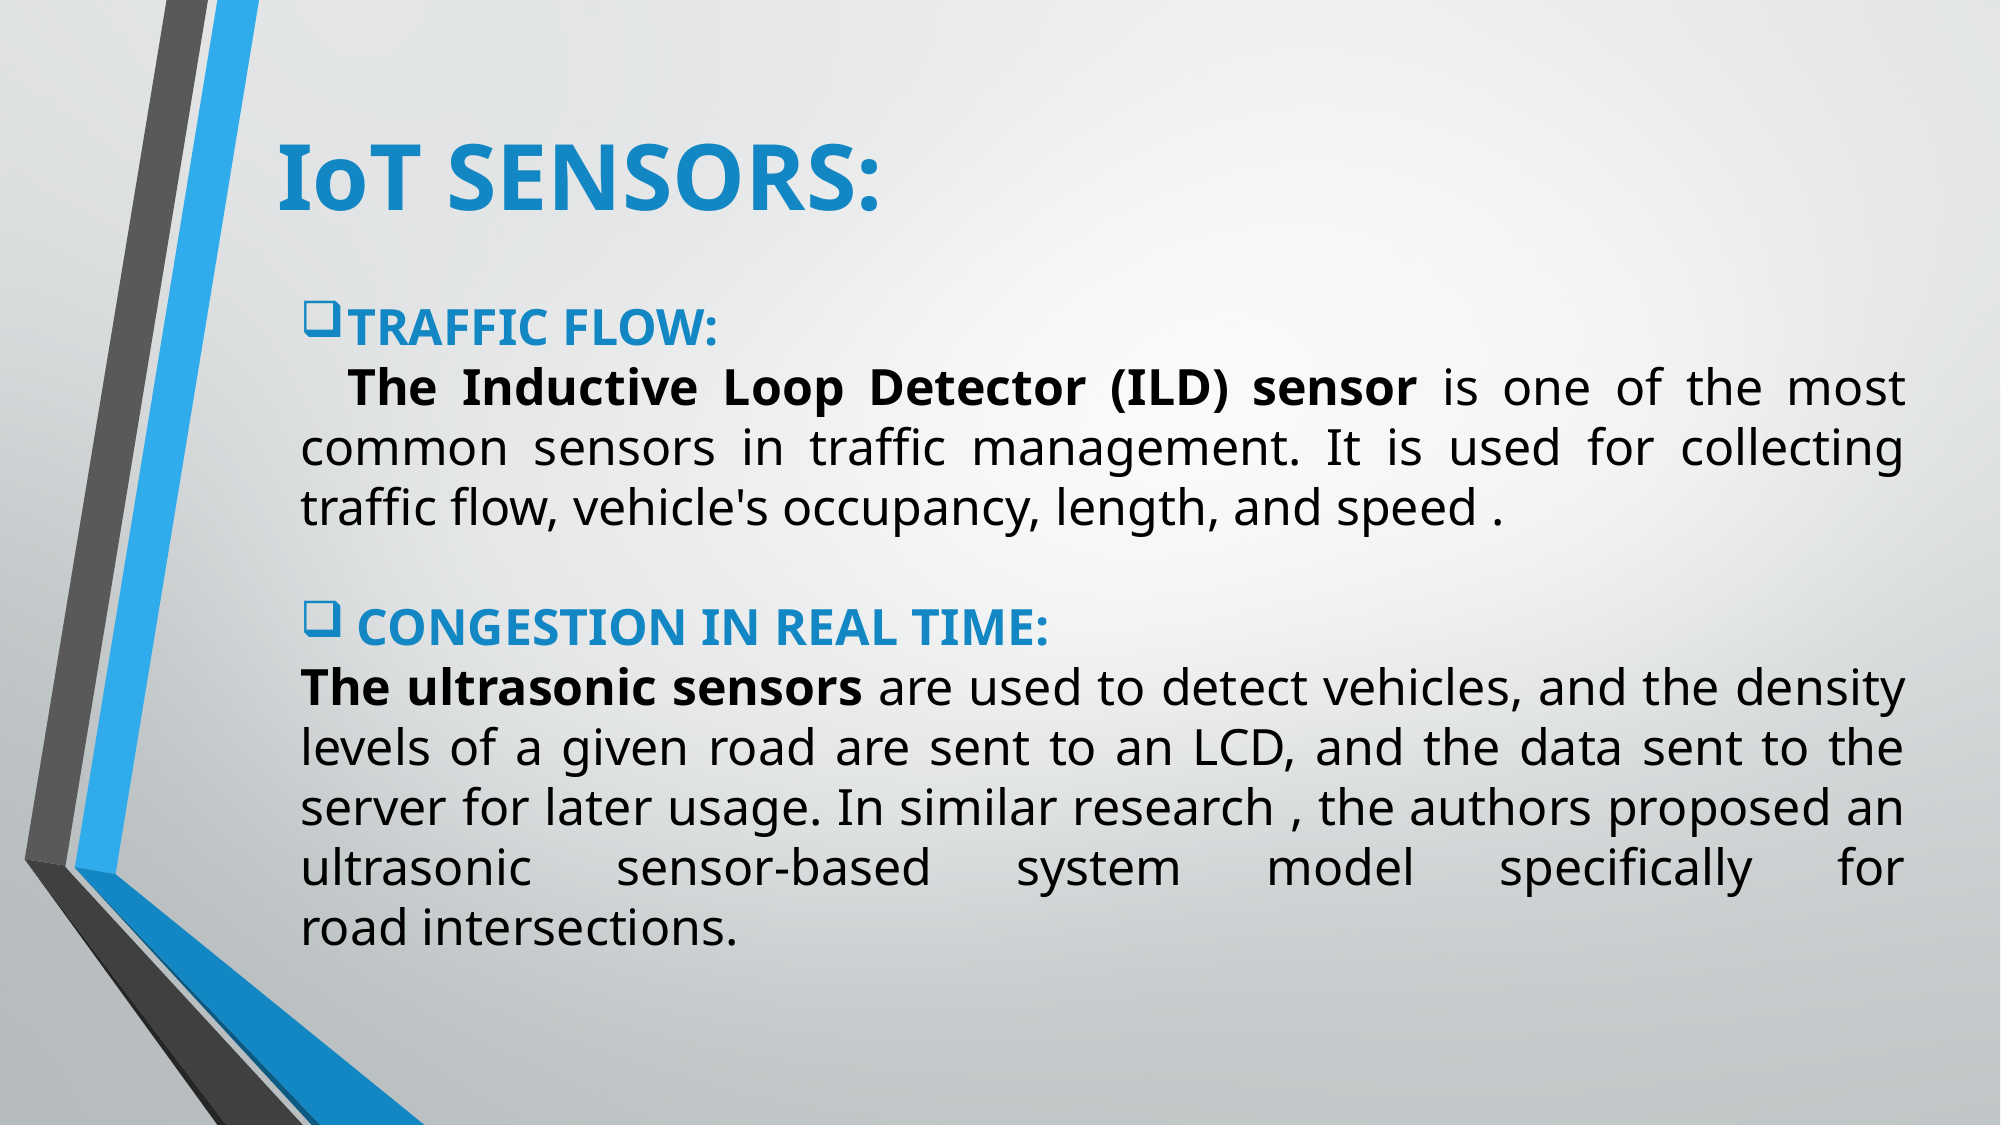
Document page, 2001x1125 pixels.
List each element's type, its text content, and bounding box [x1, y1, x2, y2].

title IoT SENSORS: [227, 87, 933, 261]
text_box TRAFFIC FLOW: The Inductive Loop Detector (ILD) sensor is one of the most common sensors in traffic management. It is used for collecting traffic flow, vehicle's occupancy, length, and speed . CONGESTION IN REAL TIME: The ultrasonic sensors are used to detect vehicles, and the density levels of a given road are sent to an LCD, and the data sent to the server for later usage. In similar research , the authors proposed an ultrasonic sensor-based system model specifically for road intersections. [285, 288, 1922, 1083]
